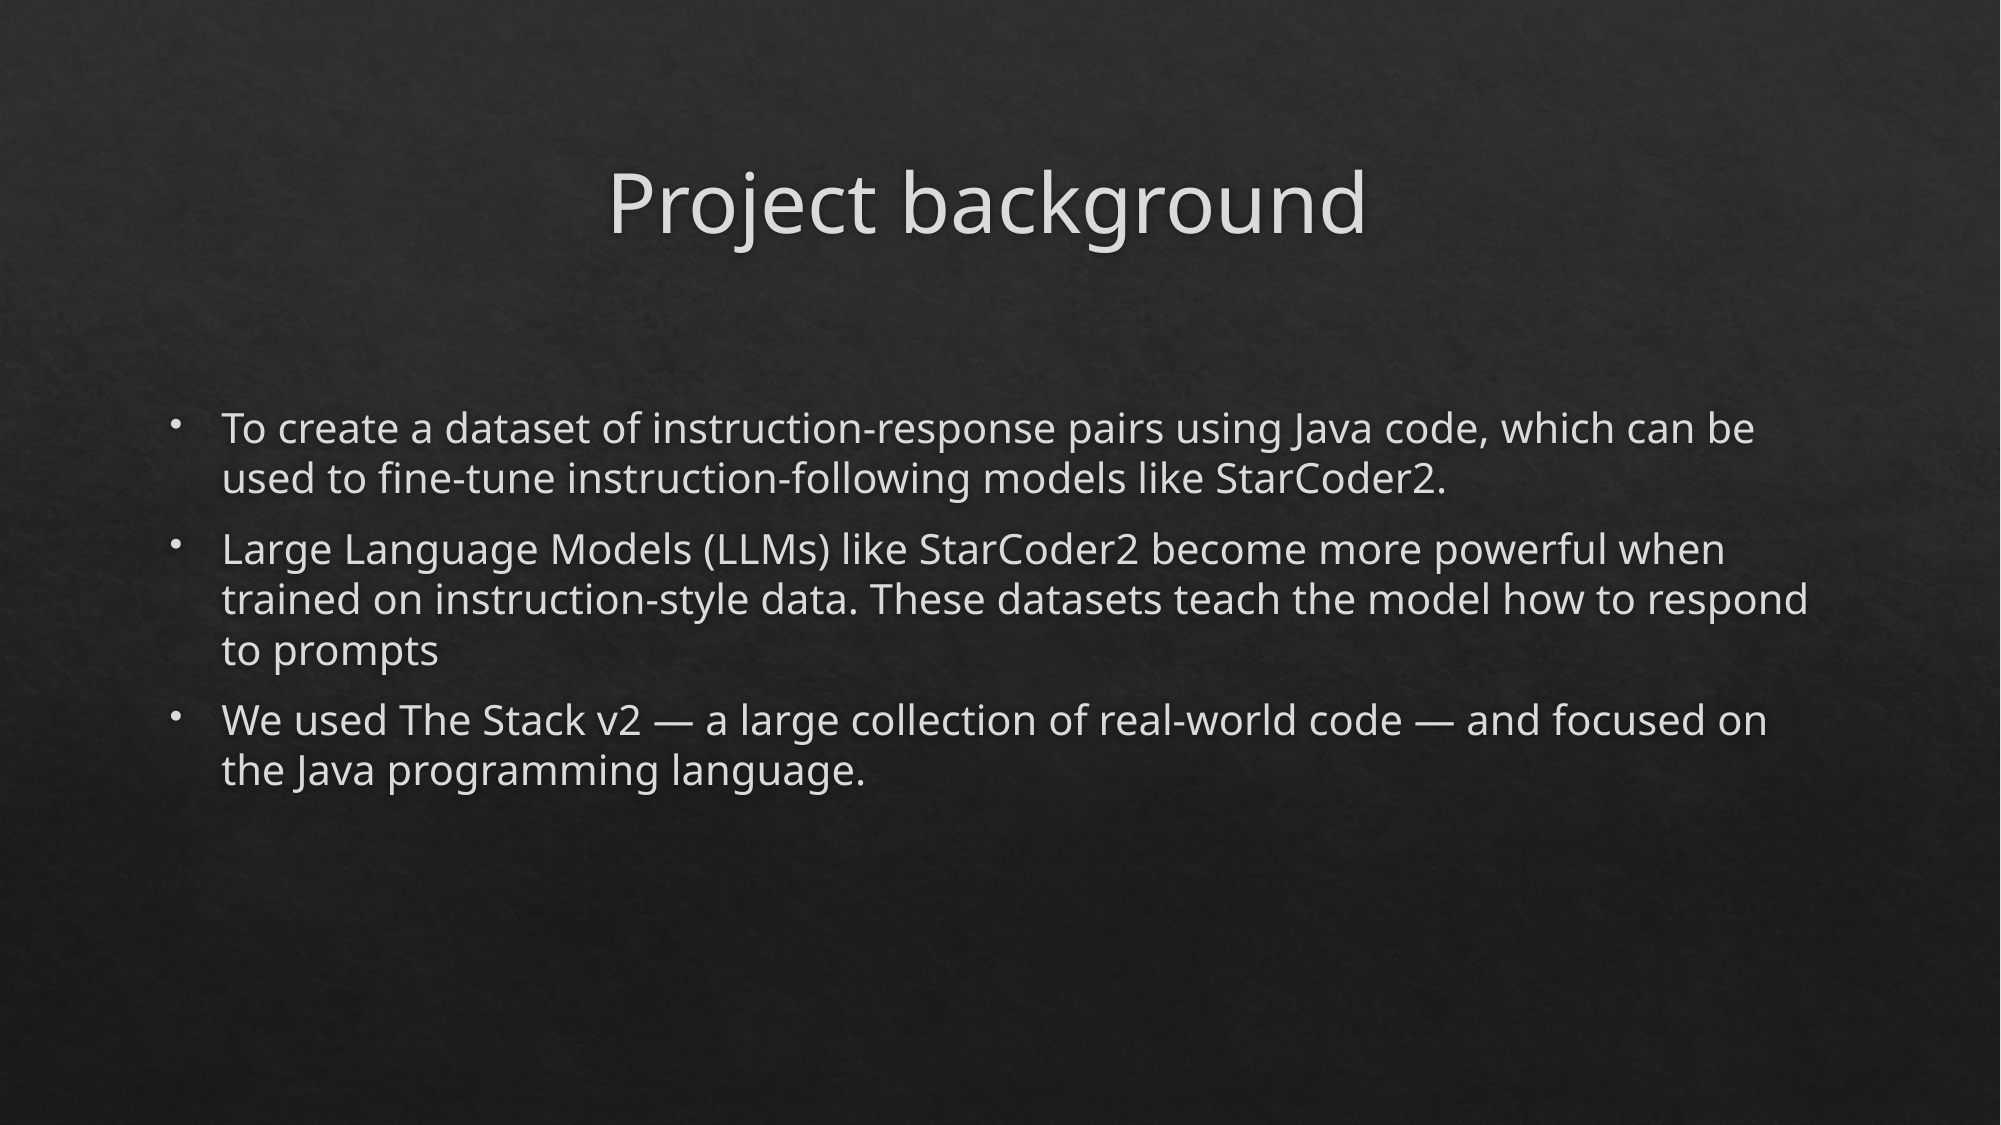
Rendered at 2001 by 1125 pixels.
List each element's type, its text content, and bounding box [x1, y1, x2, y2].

list To create a dataset of instruction-response pairs using Java code, which can be used to fine-tune instruction-following models like StarCoder2. Large Language Models (LLMs) like StarCoder2 become more powerful when trained on instruction-style data. These datasets teach the model how to respond to prompts We used The Stack v2 — a large collection of real-world code — and focused on the Java programming language. [149, 323, 1849, 990]
title Project background [149, 120, 1849, 280]
